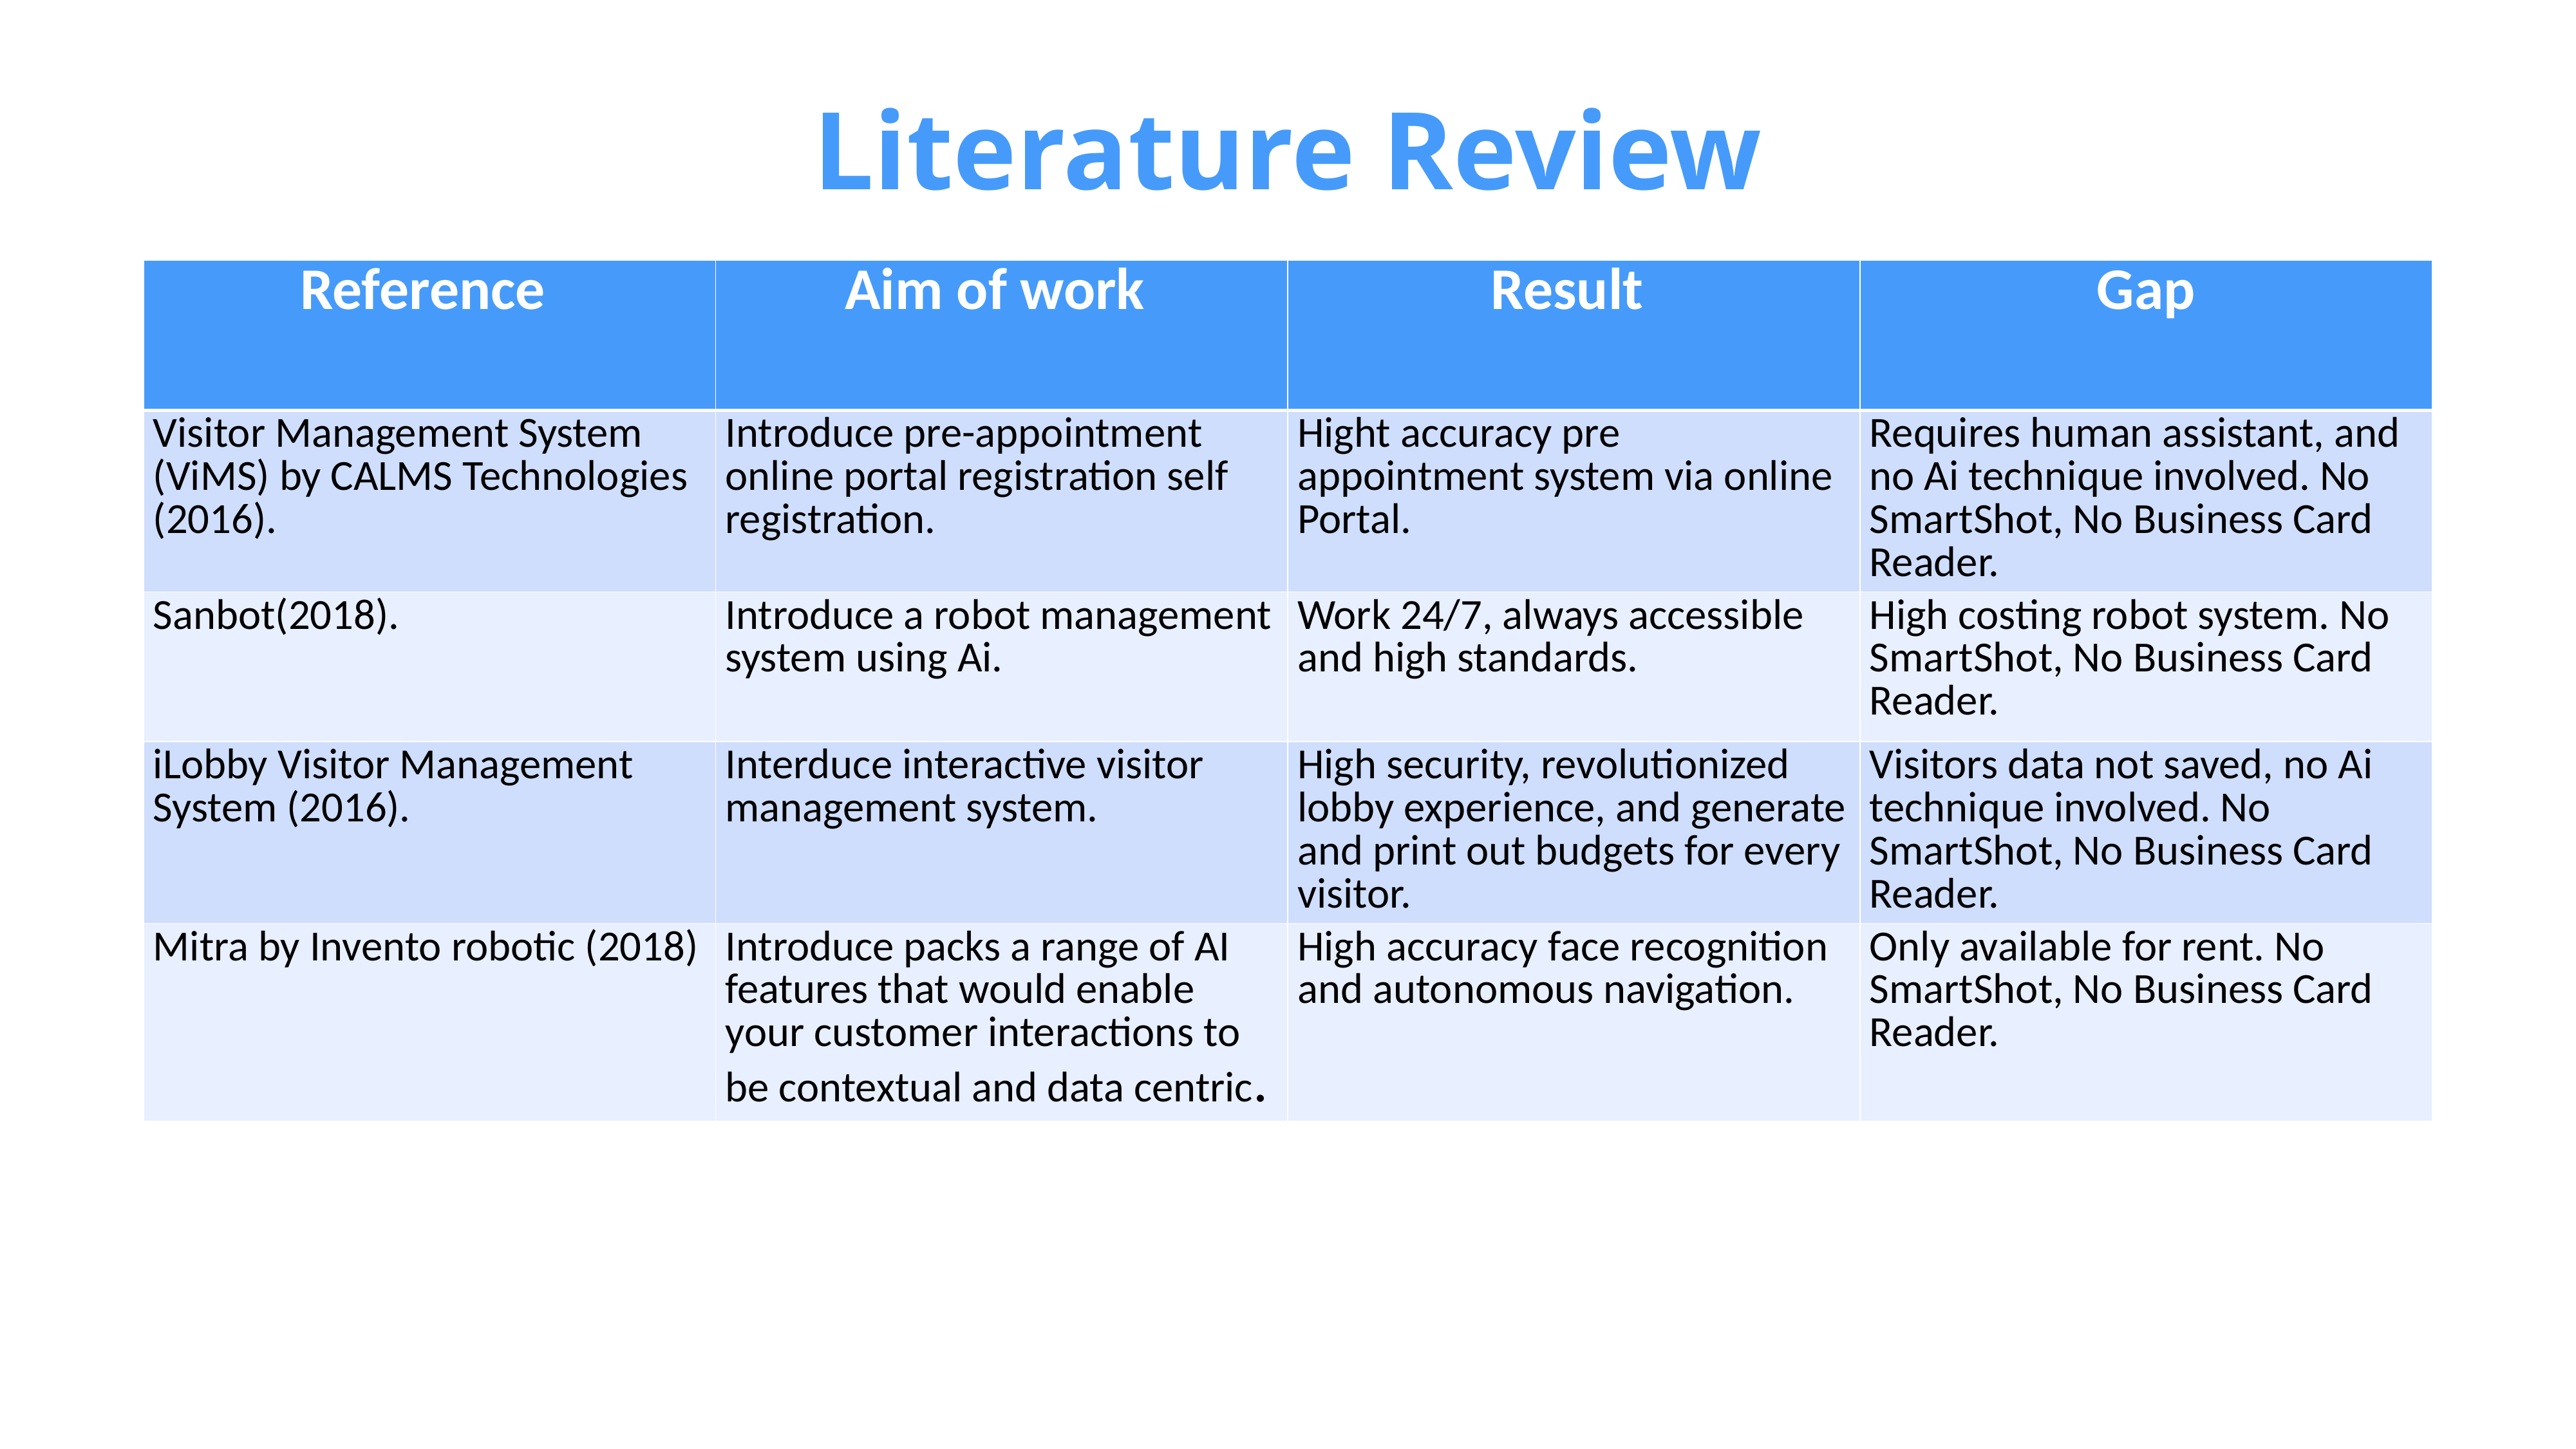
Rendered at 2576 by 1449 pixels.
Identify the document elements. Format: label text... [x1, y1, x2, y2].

table_cell Introduce a robot management system using Ai. [716, 592, 1287, 741]
table_cell Interduce interactive visitor management system. [716, 742, 1287, 923]
table_header Reference [144, 261, 715, 409]
table_cell Visitors data not saved, no Ai technique involved. No SmartShot, No Business Card Reader. [1861, 742, 2432, 923]
table_cell iLobby Visitor Management System (2016). [144, 742, 715, 923]
table_cell High security, revolutionized lobby experience, and generate and print out budgets for every visitor. [1288, 742, 1859, 923]
table_cell Introduce packs a range of AI features that would enable your customer interactions to be contextual and data centric. [716, 924, 1287, 1121]
table_header Aim of work [716, 261, 1287, 409]
table_cell Only available for rent. No SmartShot, No Business Card Reader. [1861, 924, 2432, 1121]
table_cell High costing robot system. No SmartShot, No Business Card Reader. [1861, 592, 2432, 741]
table_cell Work 24/7, always accessible and high standards. [1288, 592, 1859, 741]
table_cell Mitra by Invento robotic (2018) [144, 924, 715, 1121]
table_cell Sanbot(2018). [144, 592, 715, 741]
table_cell Requires human assistant, and no Ai technique involved. No SmartShot, No Business Card Reader. [1861, 412, 2432, 592]
table_cell Visitor Management System (ViMS) by CALMS Technologies (2016). [144, 412, 715, 592]
table_cell High accuracy face recognition and autonomous navigation. [1288, 924, 1859, 1121]
table_cell Hight accuracy pre appointment system via online Portal. [1288, 412, 1859, 592]
table_cell Introduce pre-appointment online portal registration self registration. [716, 412, 1287, 592]
title Literature Review [168, 78, 2407, 212]
table_header Result [1288, 261, 1859, 409]
table_header Gap [1861, 261, 2432, 409]
